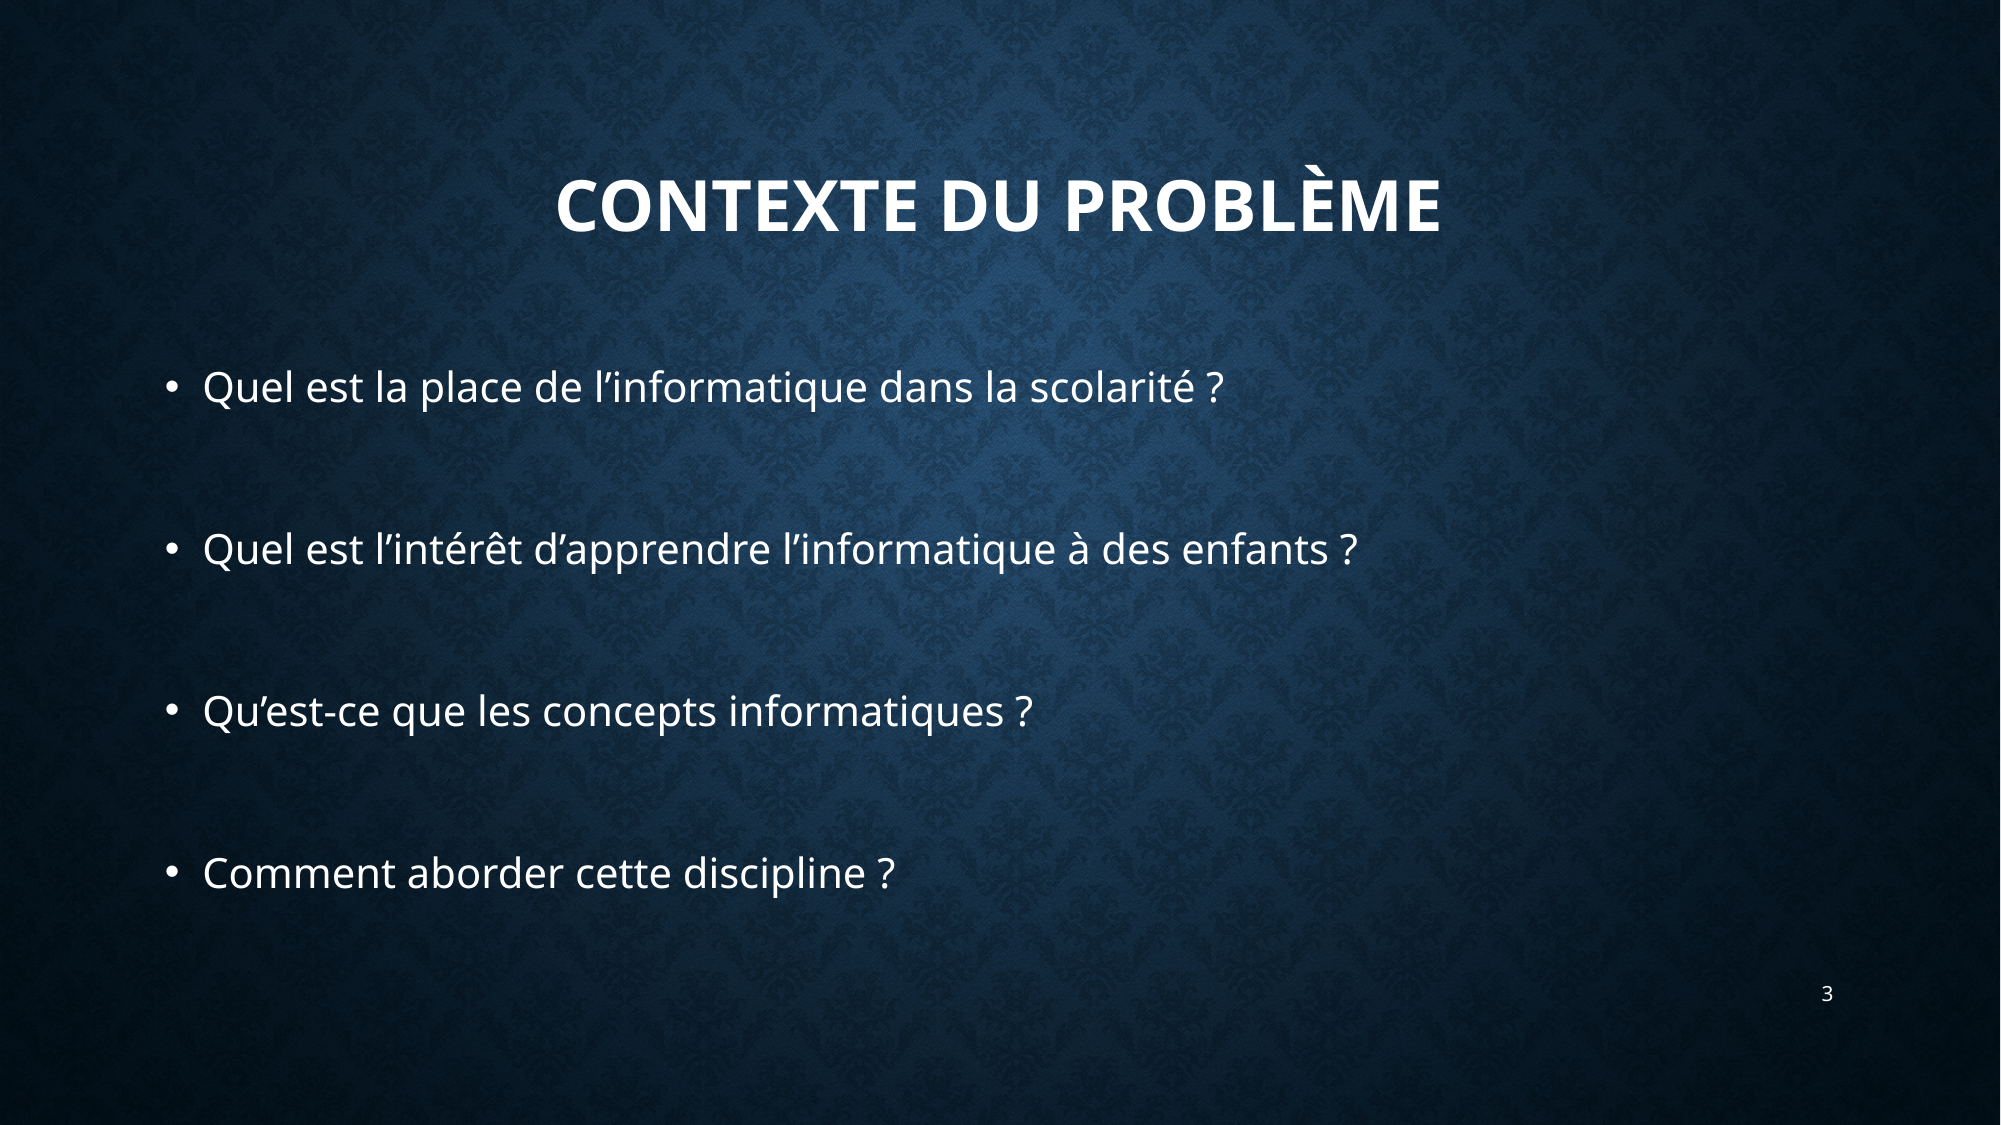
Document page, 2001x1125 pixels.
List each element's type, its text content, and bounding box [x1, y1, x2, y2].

slide_number 3 [1724, 965, 1849, 1025]
list Quel est la place de l’informatique dans la scolarité ? Quel est l’intérêt d’apprendre l’informatique à des enfants ? Qu’est-ce que les concepts informatiques ? Comment aborder cette discipline ? [149, 343, 1849, 950]
title Contexte du problème [149, 99, 1849, 318]
